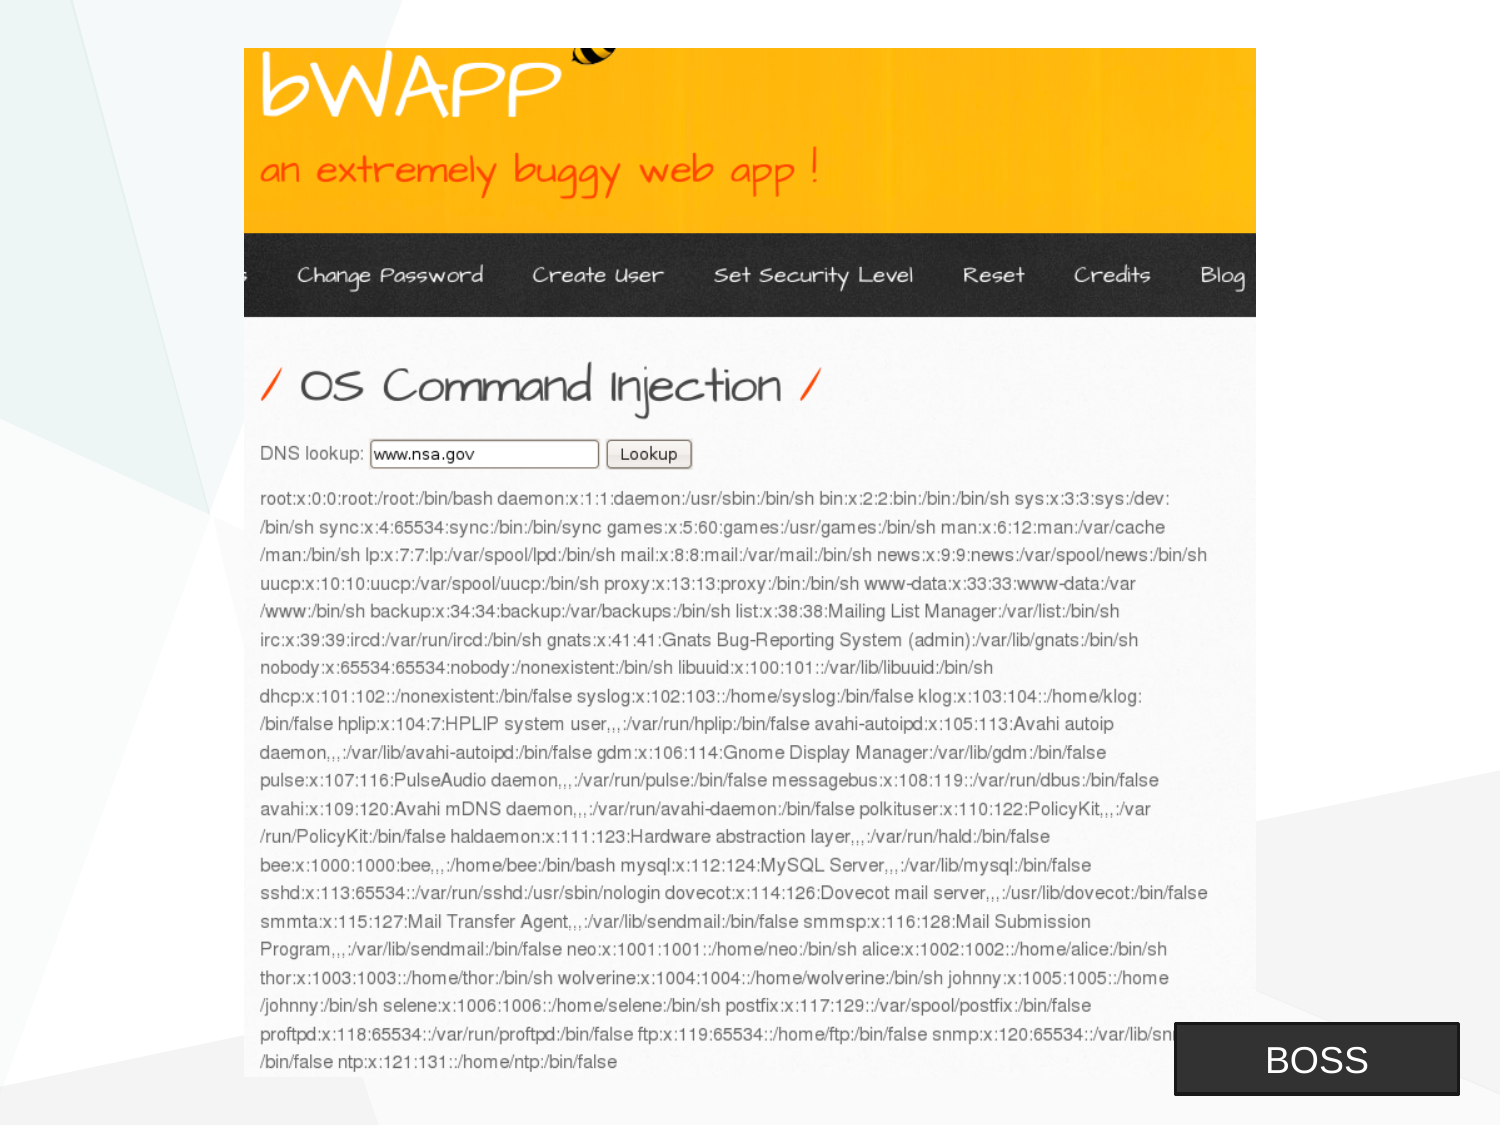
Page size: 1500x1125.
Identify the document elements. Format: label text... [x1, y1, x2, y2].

text_box BOSS [1174, 1022, 1460, 1096]
picture [244, 48, 1256, 1077]
